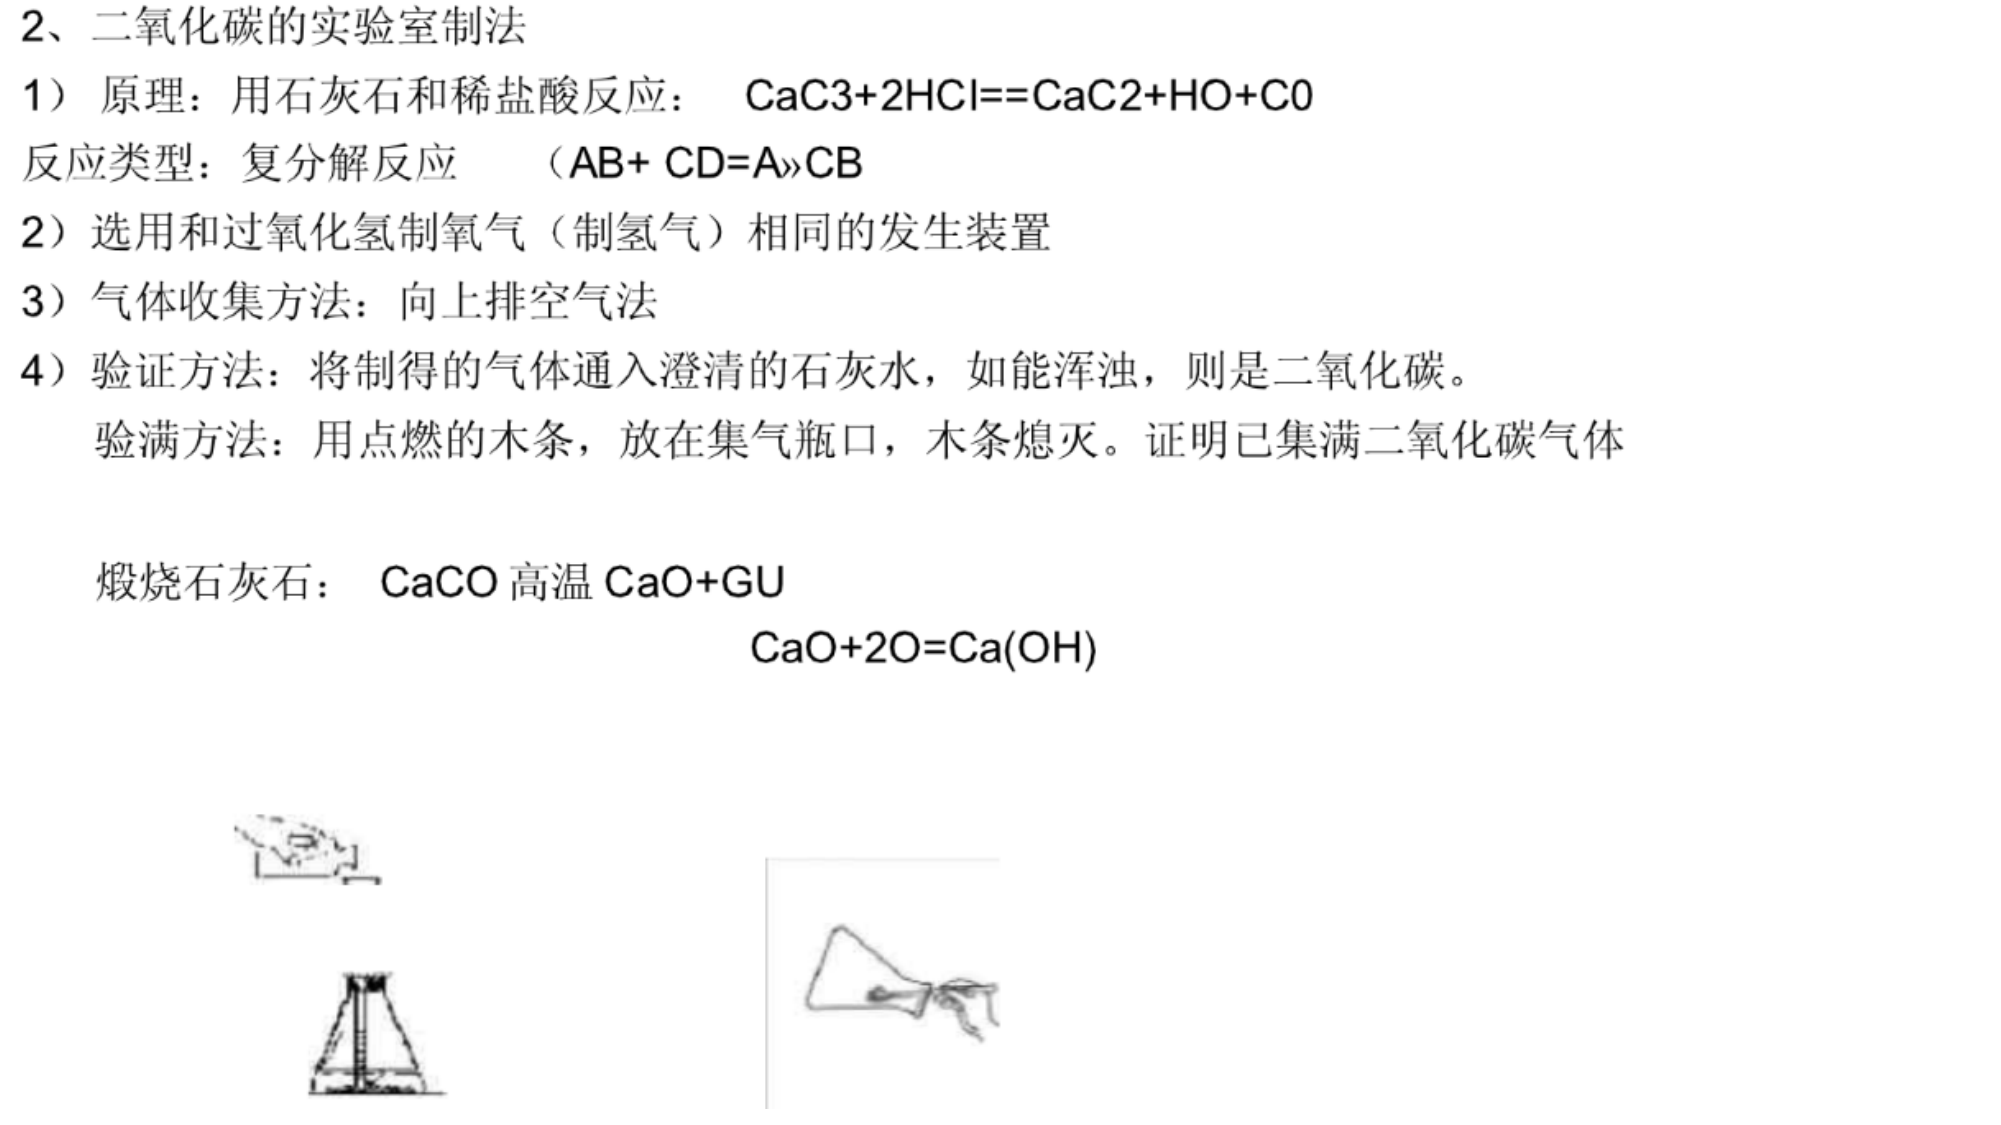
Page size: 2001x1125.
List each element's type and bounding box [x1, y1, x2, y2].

picture [0, 0, 1648, 1109]
